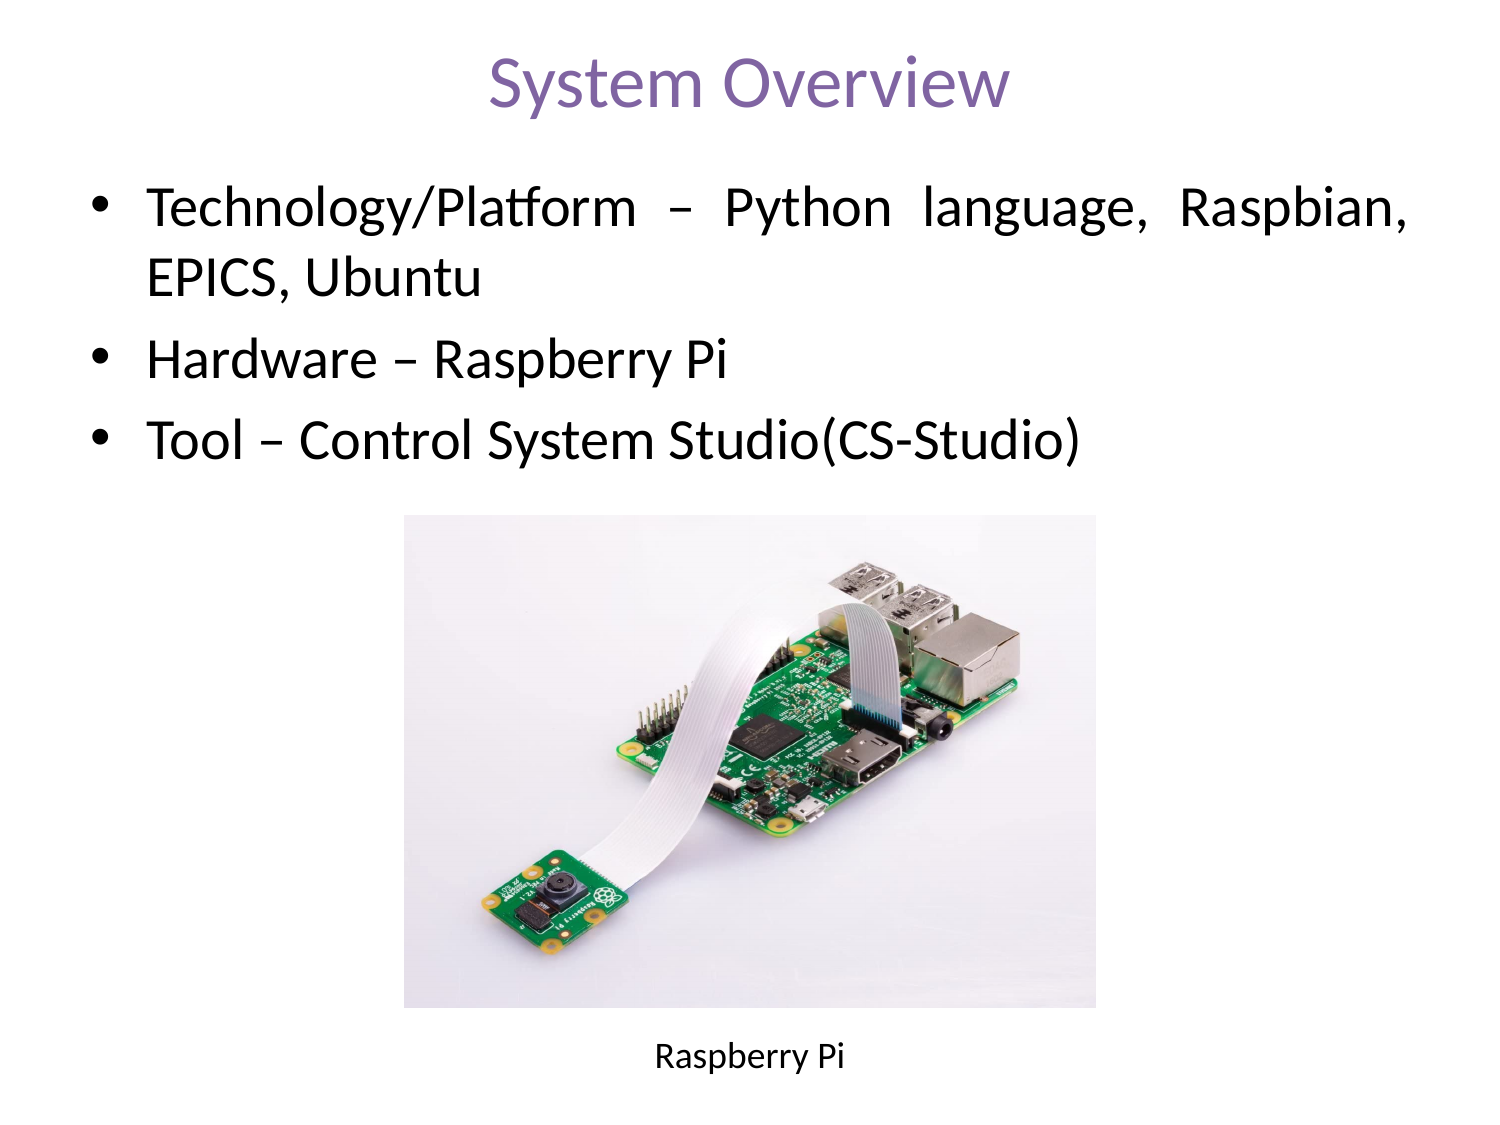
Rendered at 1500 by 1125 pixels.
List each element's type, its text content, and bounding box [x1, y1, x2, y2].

text_box Raspberry Pi [519, 1023, 981, 1084]
title System Overview [75, 19, 1425, 135]
picture [404, 514, 1096, 1008]
list Technology/Platform – Python language, Raspbian, EPICS, Ubuntu Hardware – Raspberry Pi Tool – Control System Studio(CS-Studio) [75, 160, 1425, 504]
